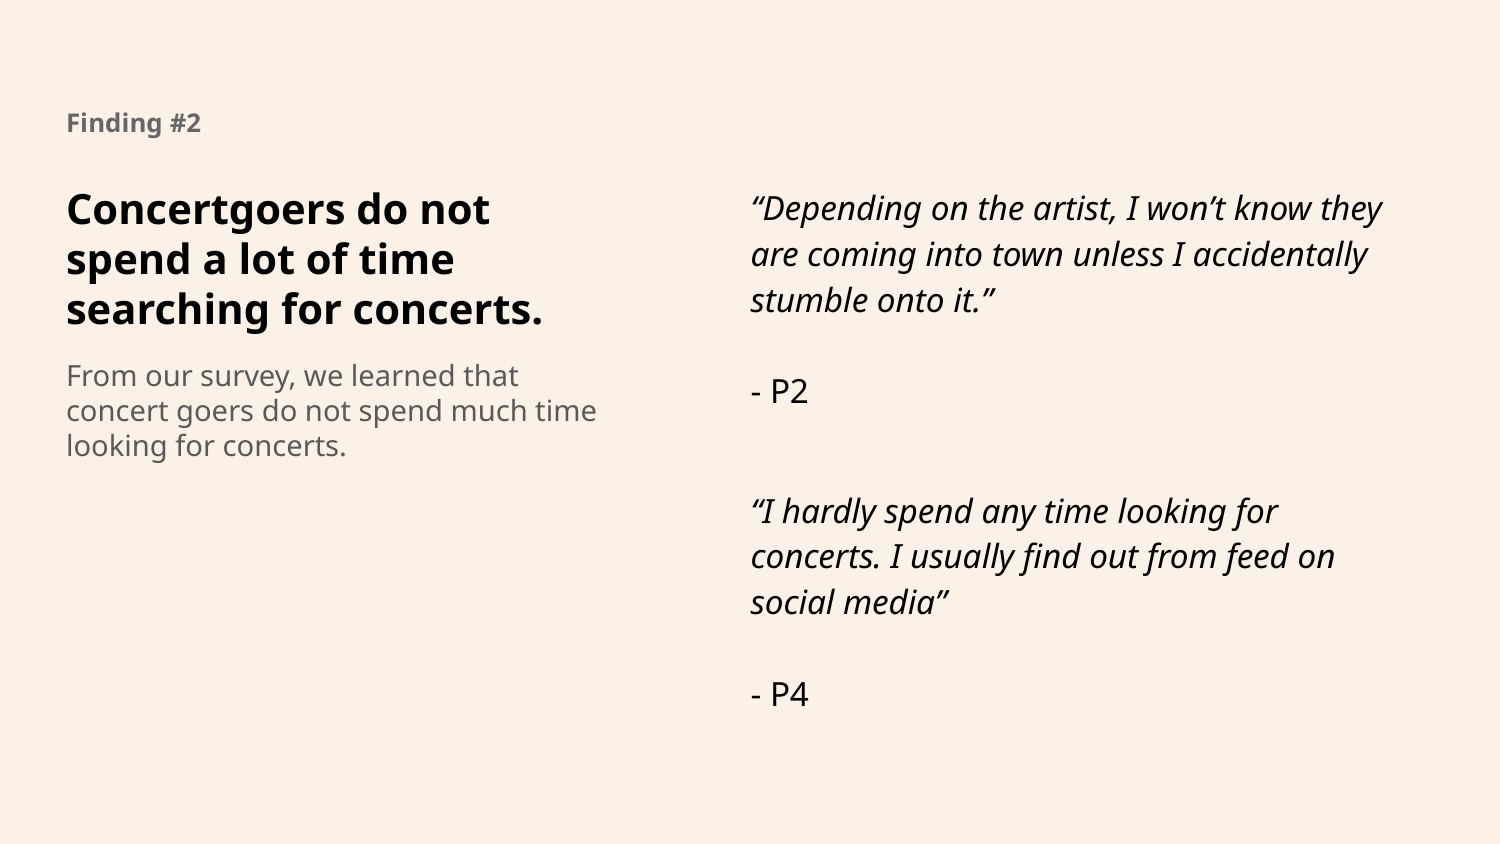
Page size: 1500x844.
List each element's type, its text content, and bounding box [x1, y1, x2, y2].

title Finding #2 [51, 91, 512, 153]
title “Depending on the artist, I won’t know they are coming into town unless I accidentally stumble onto it.” - P2 [735, 166, 1415, 426]
title “I hardly spend any time looking for concerts. I usually find out from feed on social media” - P4 [735, 468, 1415, 729]
list Concertgoers do not spend a lot of time searching for concerts. From our survey, we learned that concert goers do not spend much time looking for concerts. [51, 167, 632, 673]
